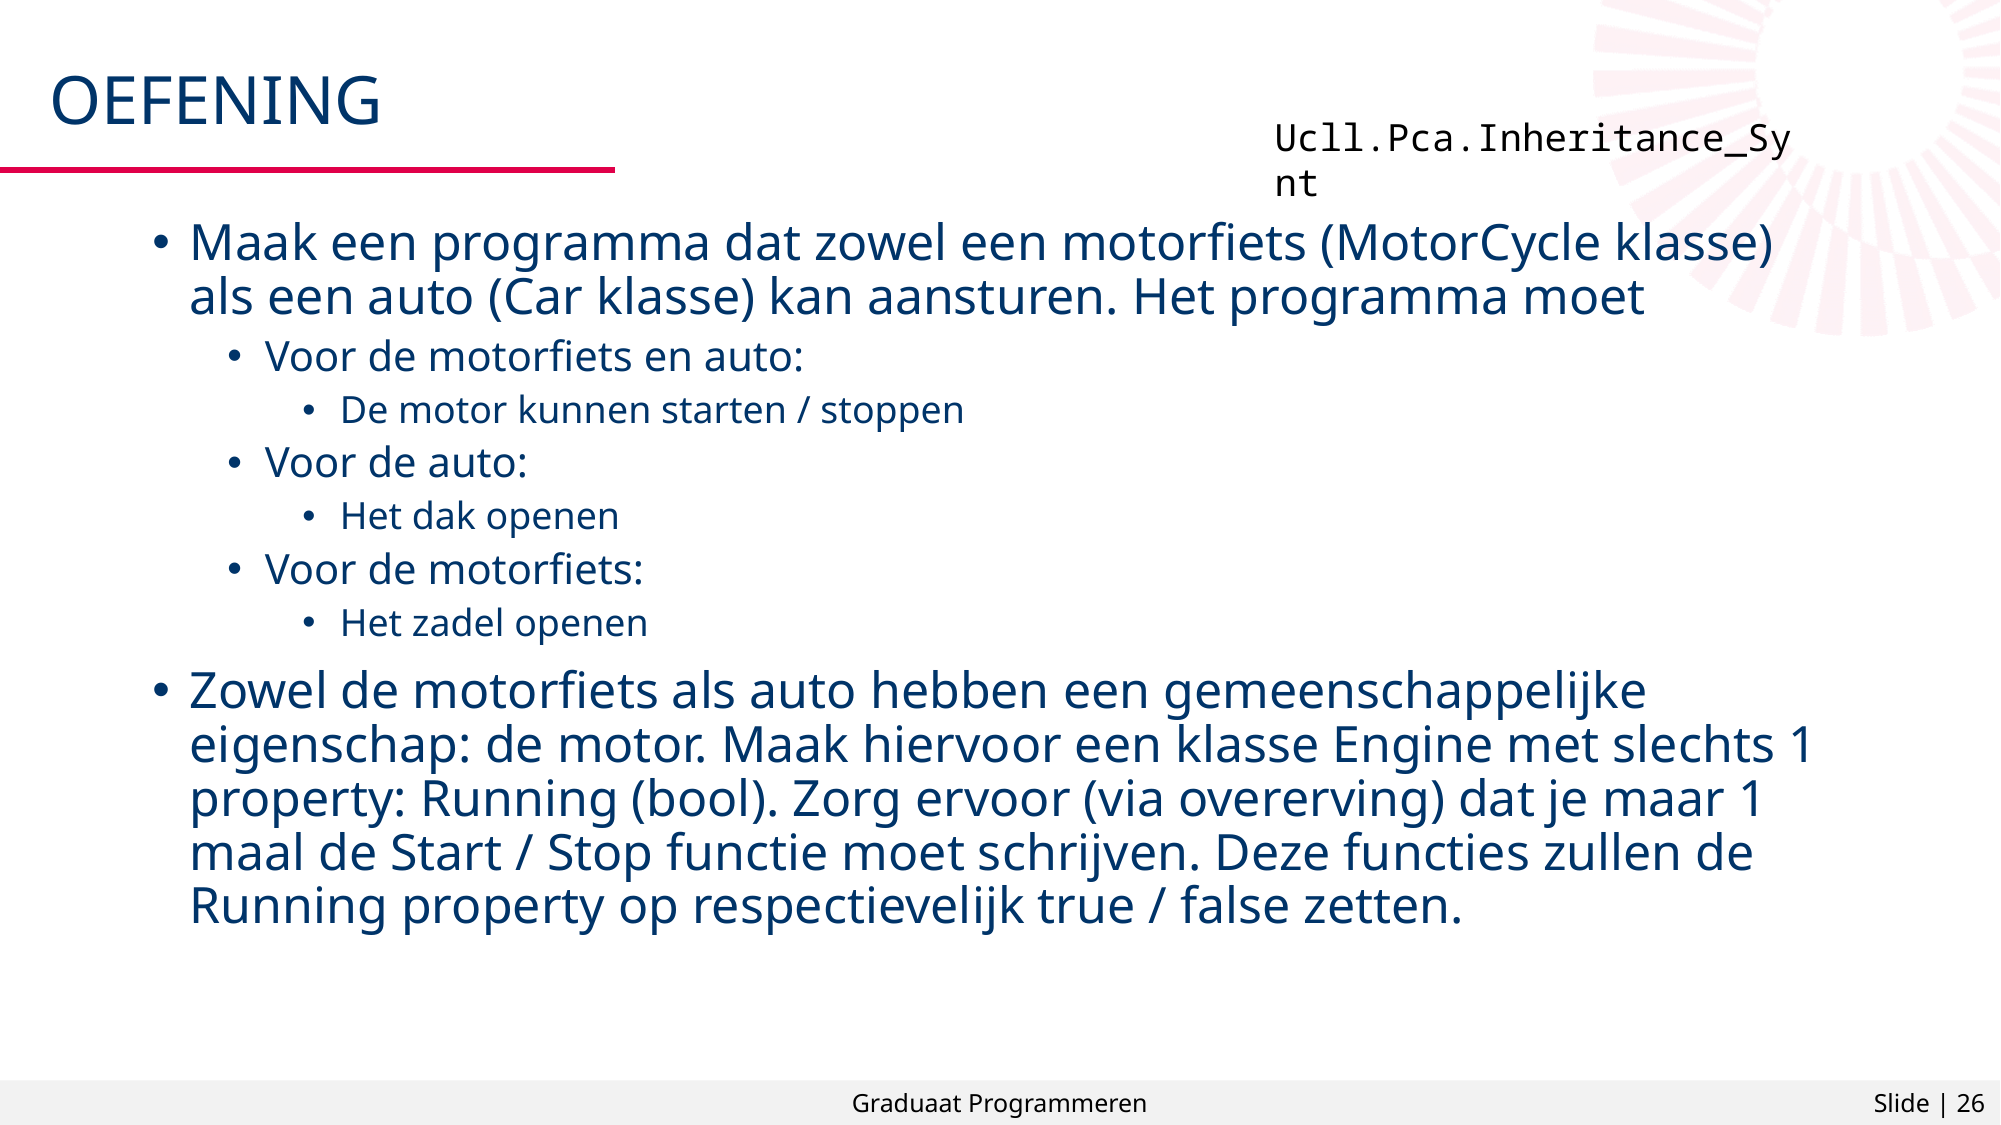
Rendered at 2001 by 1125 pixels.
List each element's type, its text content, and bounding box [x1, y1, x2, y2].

title Oefening [34, 59, 1863, 171]
text_box Ucll.Pca.Inheritance_Synt [1259, 106, 1819, 212]
list Maak een programma dat zowel een motorfiets (MotorCycle klasse) als een auto (Car klasse) kan aansturen. Het programma moet Voor de motorfiets en auto: De motor kunnen starten / stoppen Voor de auto: Het dak openen Voor de motorfiets: Het zadel openen Zowel de motorfiets als auto hebben een gemeenschappelijke eigenschap: de motor. Maak hiervoor een klasse Engine met slechts 1 property: Running (bool). Zorg ervoor (via overerving) dat je maar 1 maal de Start / Stop functie moet schrijven. Deze functies zullen de Running property op respectievelijk true / false zetten. [137, 210, 1863, 1022]
picture [1523, 0, 2000, 368]
